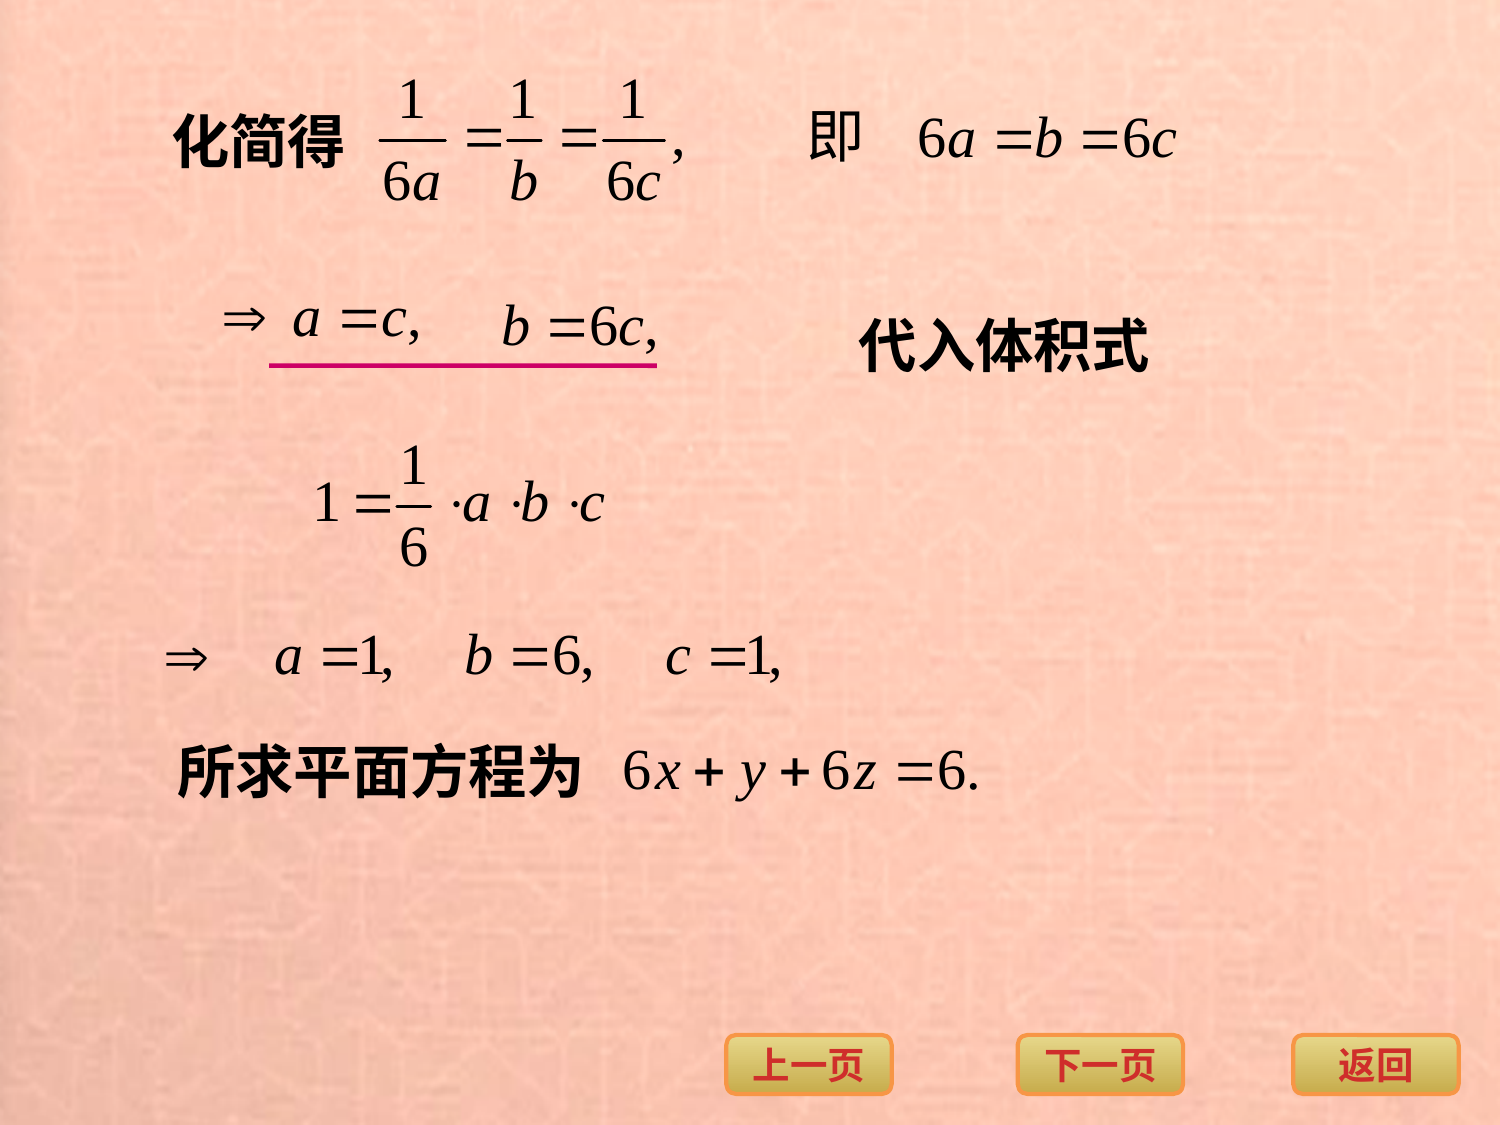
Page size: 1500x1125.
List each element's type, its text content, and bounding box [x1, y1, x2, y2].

text_box 所求平面方程为 [162, 727, 675, 813]
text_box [268, 300, 1257, 387]
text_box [270, 628, 786, 694]
picture [0, 0, 1500, 1125]
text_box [808, 106, 1193, 177]
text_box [375, 69, 691, 208]
text_box 化简得 [156, 98, 370, 183]
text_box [315, 435, 611, 574]
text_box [220, 300, 267, 352]
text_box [162, 641, 226, 684]
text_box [619, 743, 983, 809]
